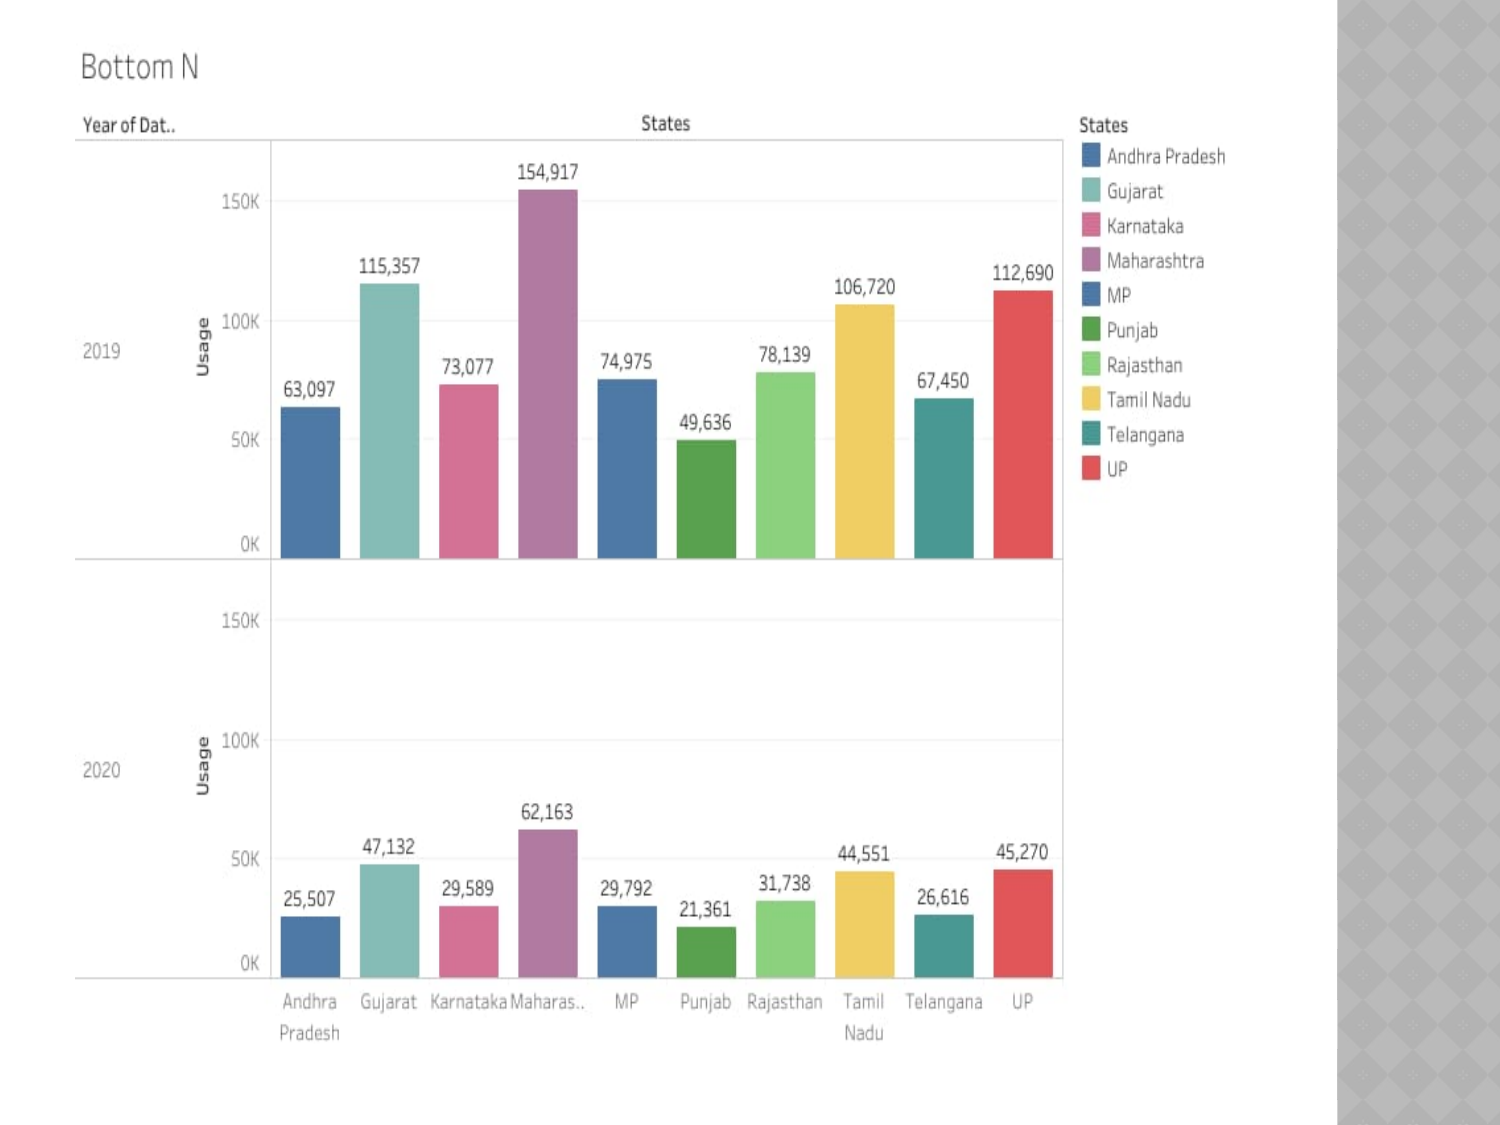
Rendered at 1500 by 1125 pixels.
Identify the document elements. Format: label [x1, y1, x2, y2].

list [74, 30, 1263, 1049]
